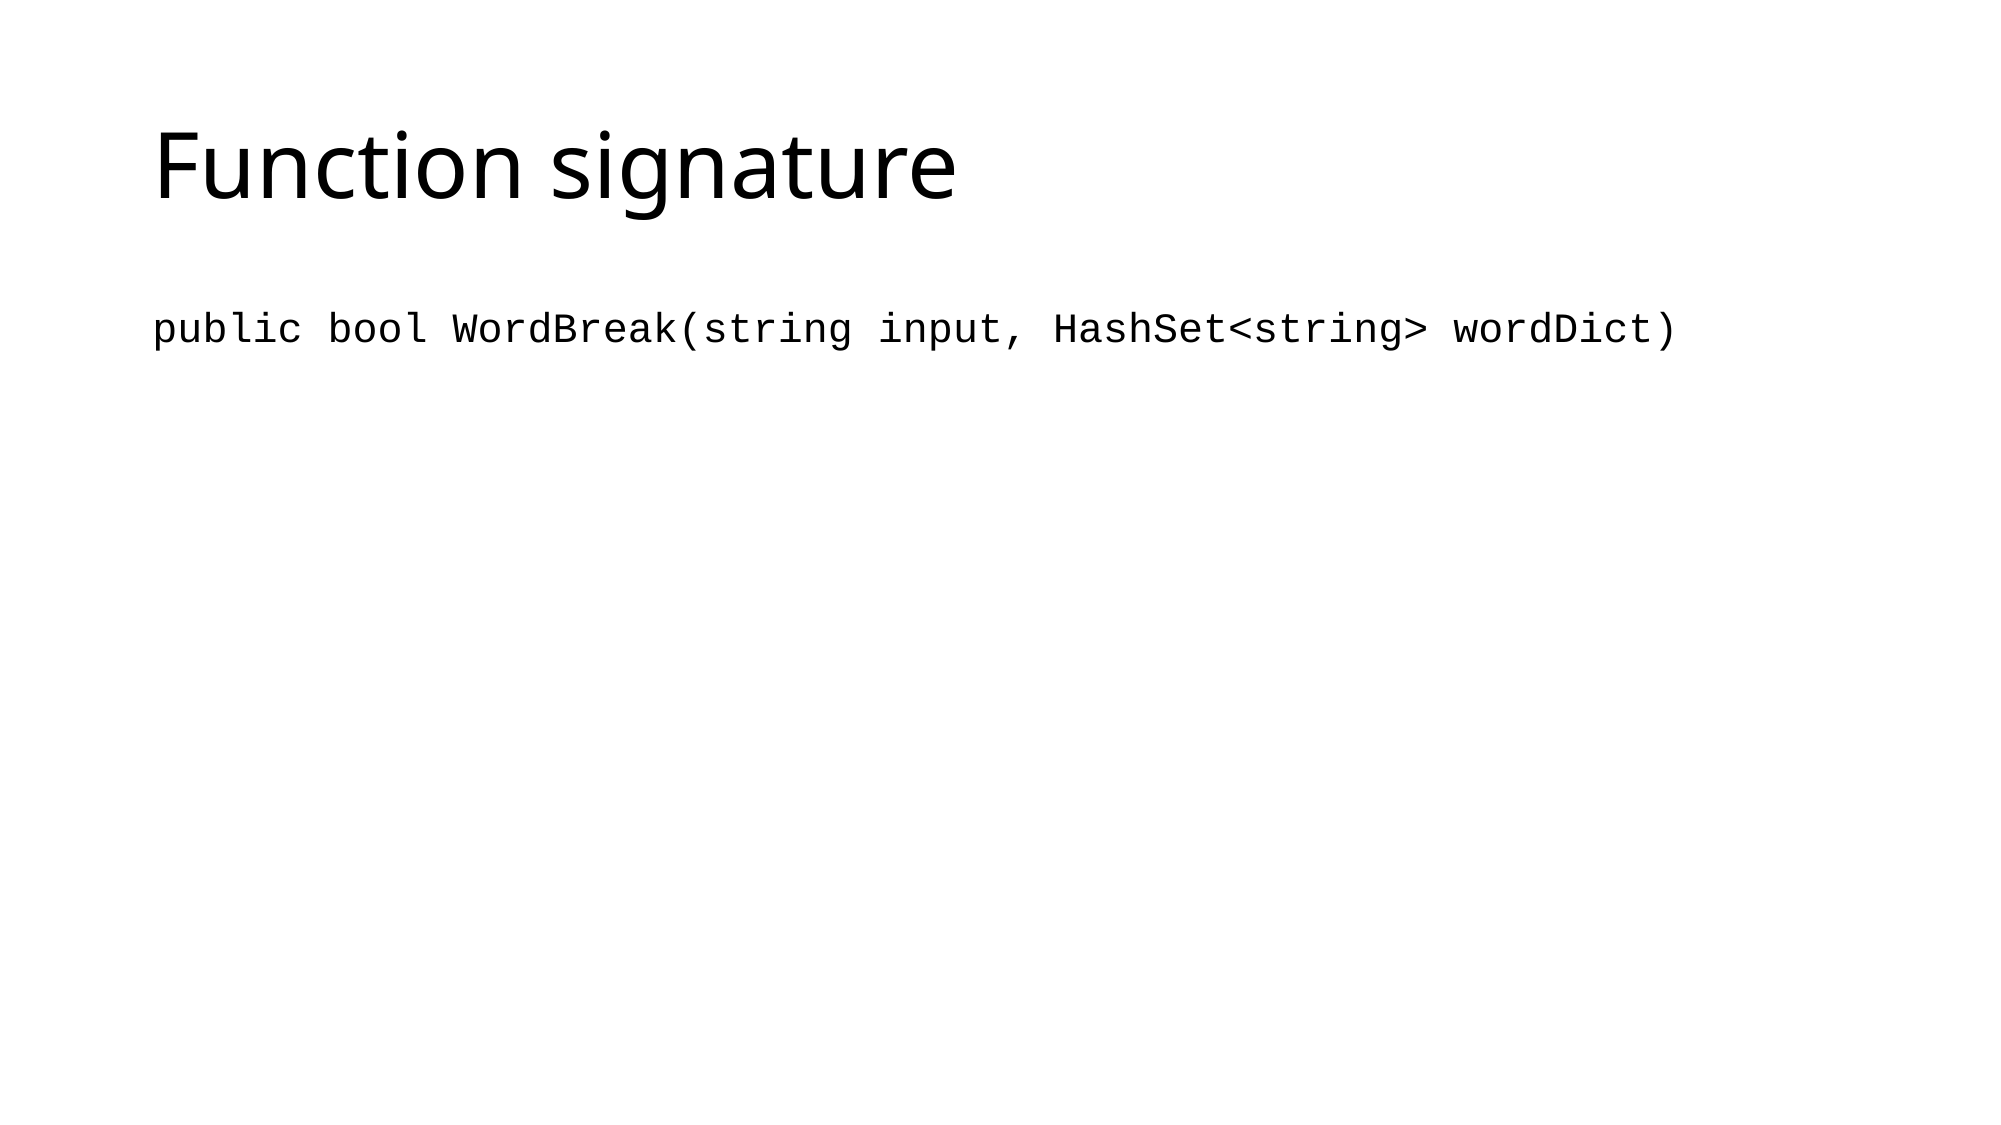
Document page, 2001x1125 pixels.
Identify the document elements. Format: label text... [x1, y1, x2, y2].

title Function signature [137, 59, 1863, 278]
list public bool WordBreak(string input, HashSet<string> wordDict) [137, 299, 1863, 1014]
